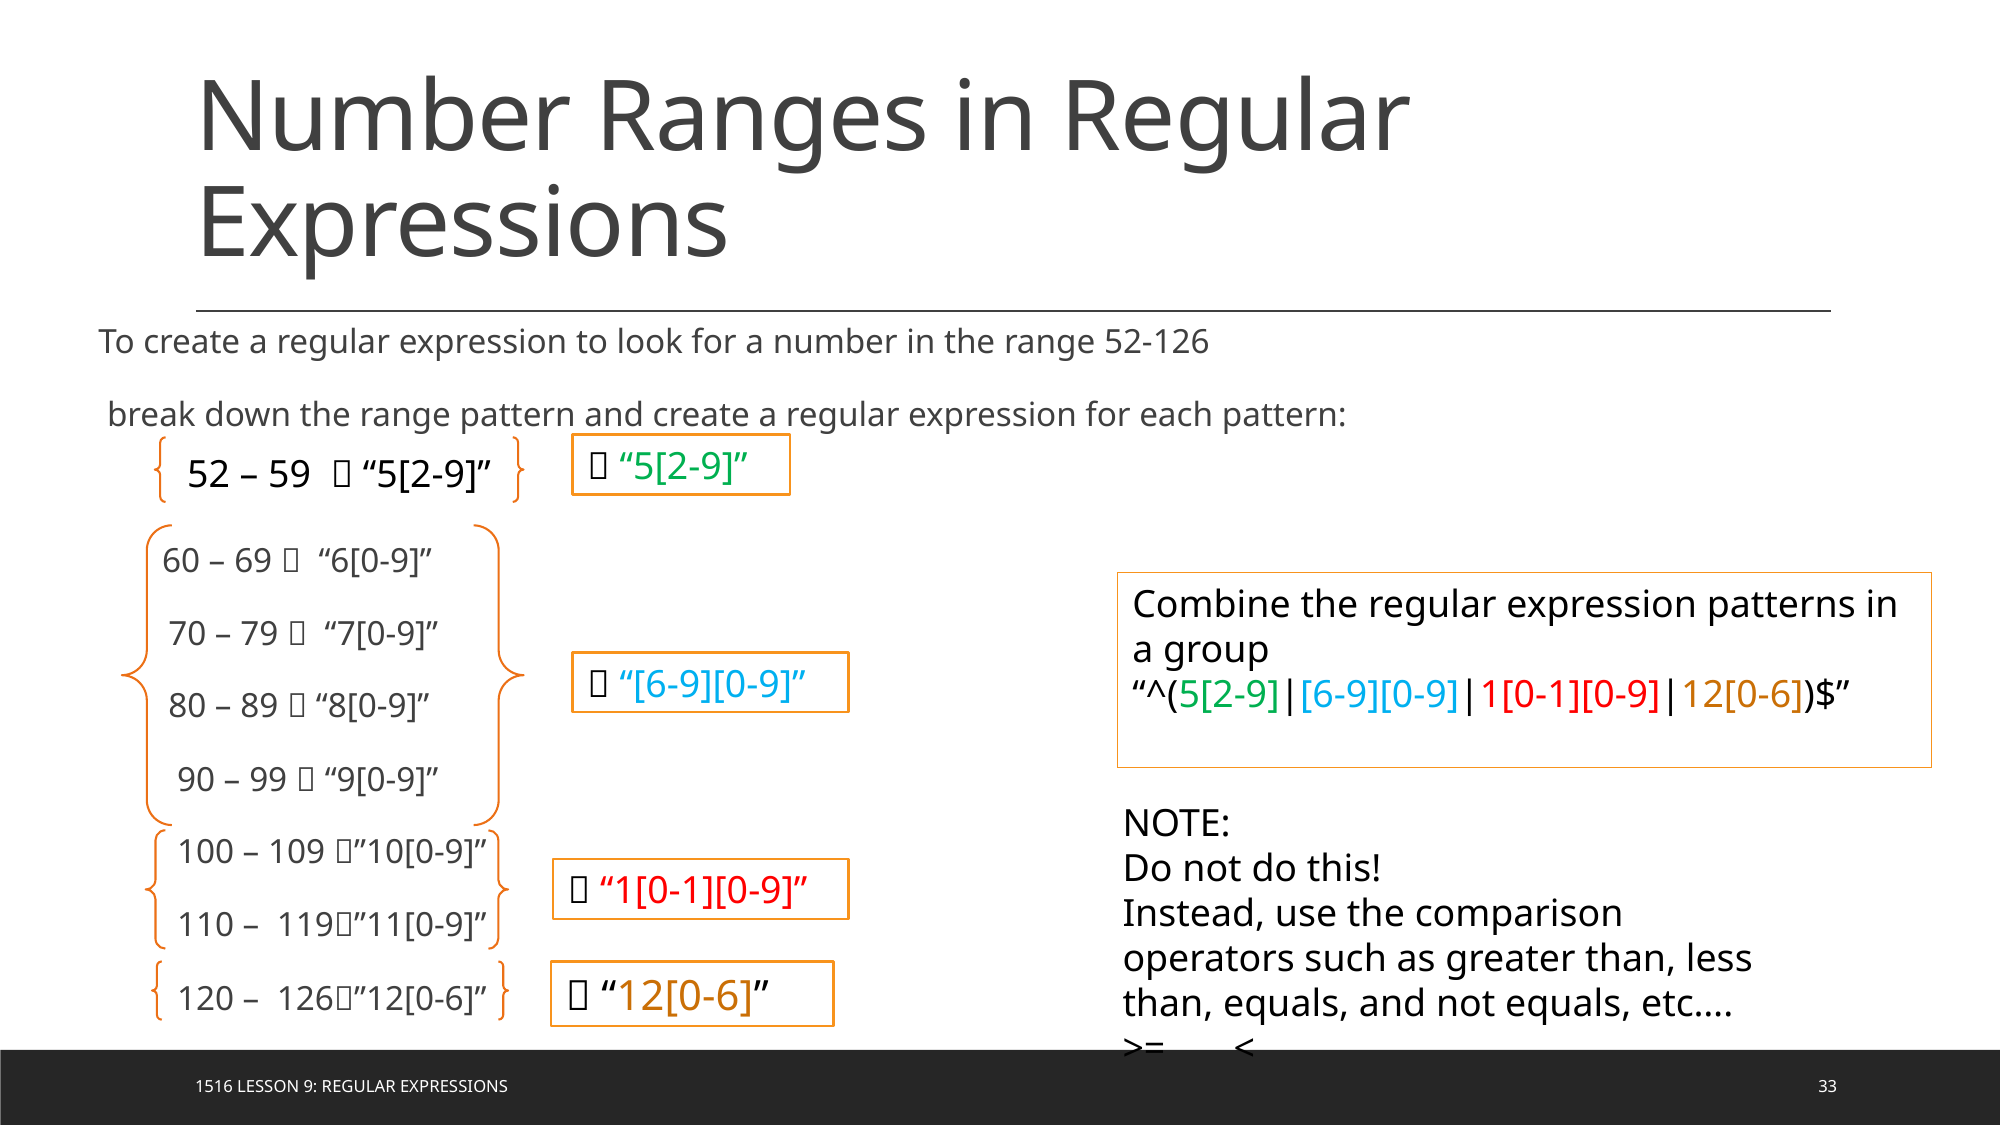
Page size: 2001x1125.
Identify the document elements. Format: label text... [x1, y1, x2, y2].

title Number Ranges in Regular Expressions [180, 47, 1830, 285]
text_box  “[6-9][0-9]” [571, 651, 850, 713]
text_box NOTE: Do not do this! Instead, use the comparison operators such as greater than, less than, equals, and not equals, etc…. >= < [1107, 791, 1798, 1077]
list To create a regular expression to look for a number in the range 52-126 break down the range pattern and create a regular expression for each pattern: 60 – 69  “6[0-9]” 70 – 79  “7[0-9]” 80 – 89  “8[0-9]” 90 – 99  “9[0-9]” 100 – 109 ”10[0-9]” 110 – 119”11[0-9]” 120 – 126”12[0-6]” [83, 308, 1967, 1046]
slide_number 33 [1803, 1057, 1932, 1118]
text_box  “1[0-1][0-9]” [552, 858, 850, 920]
text_box  “12[0-6]” [550, 960, 835, 1027]
footer 1516 Lesson 9: Regular Expressions [180, 1057, 1299, 1118]
text_box [120, 524, 525, 827]
text_box [144, 829, 510, 950]
text_box 52 – 59  “5[2-9]” [153, 436, 525, 503]
text_box Combine the regular expression patterns in a group “^(5[2-9]|[6-9][0-9]|1[0-1][0-9]|12[0-6])$” [1117, 572, 1932, 768]
text_box  “5[2-9]” [571, 433, 791, 496]
text_box [151, 960, 510, 1021]
